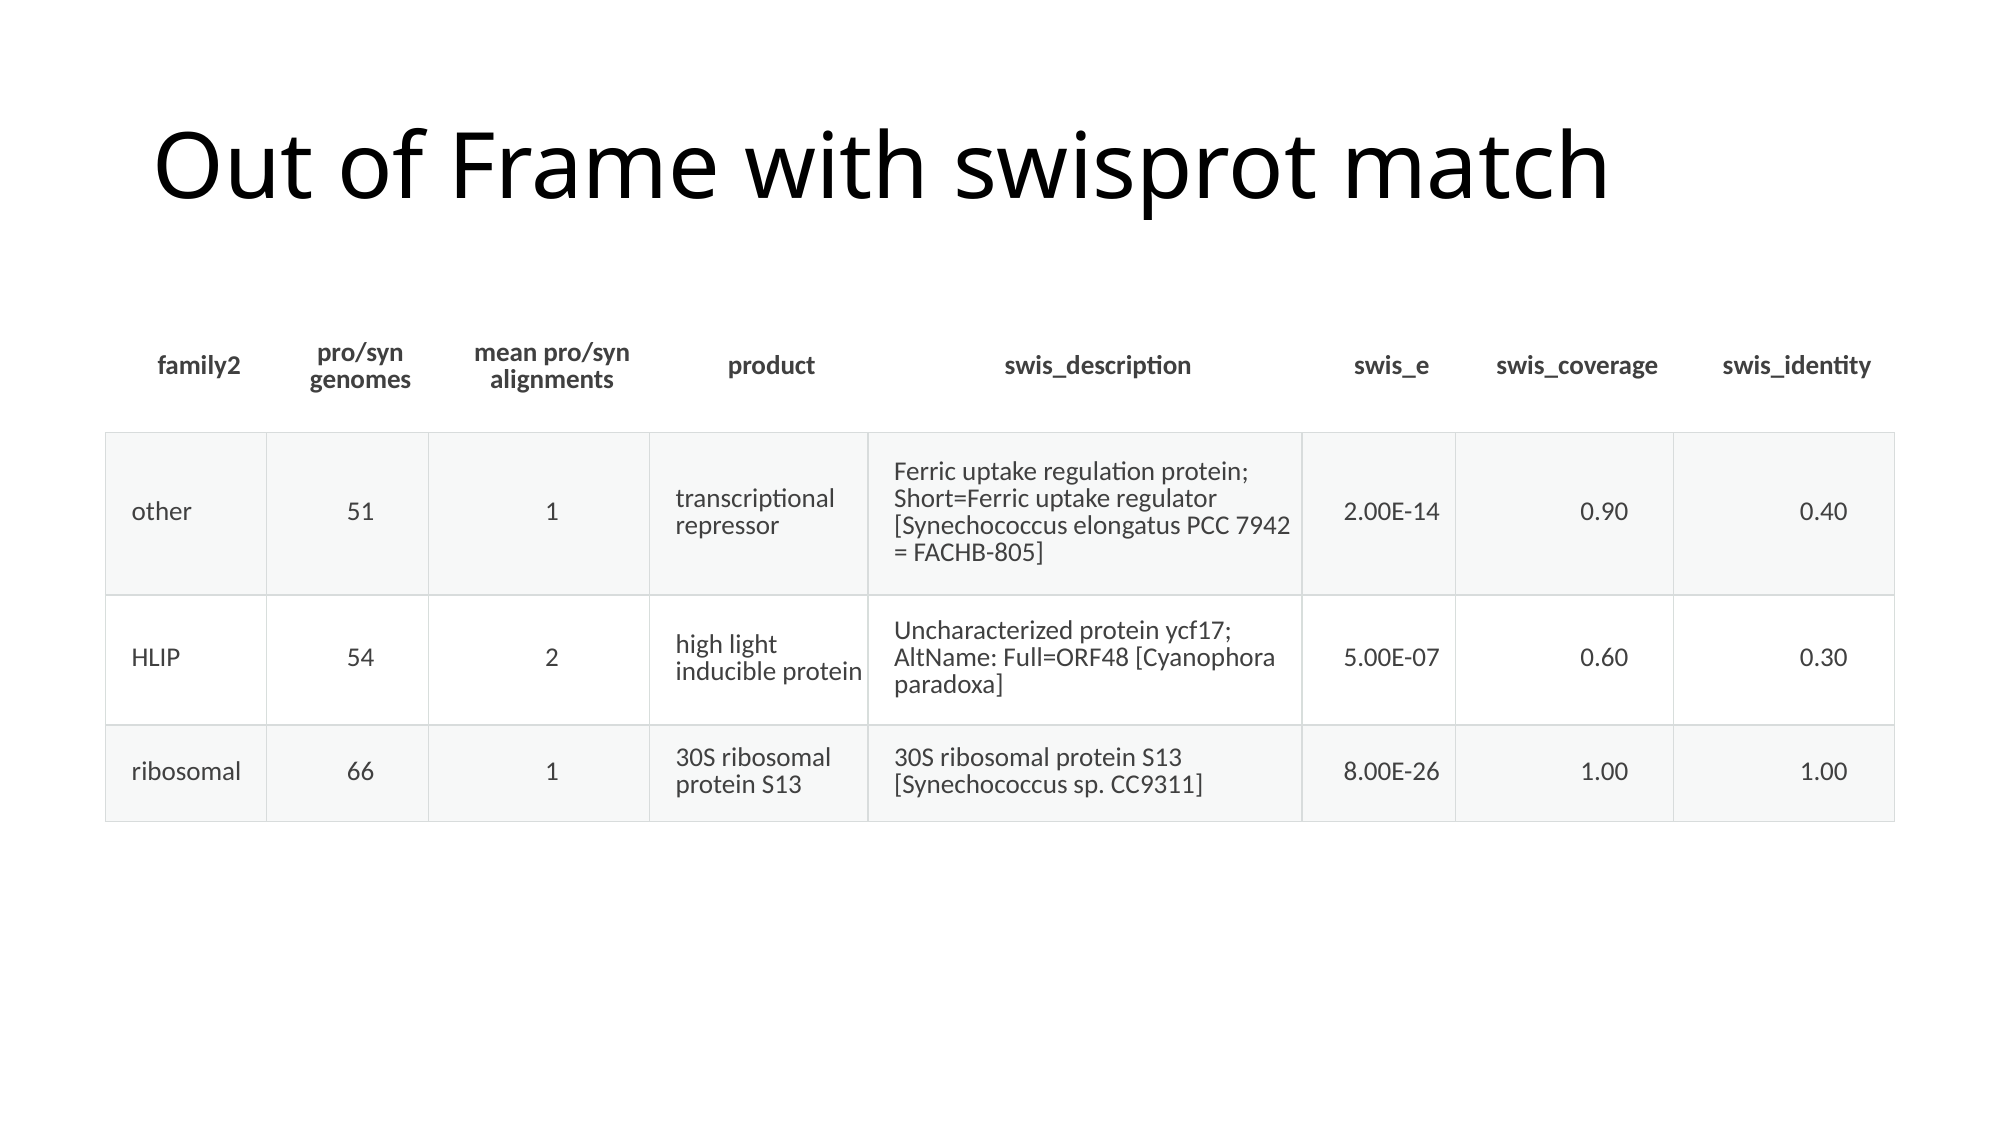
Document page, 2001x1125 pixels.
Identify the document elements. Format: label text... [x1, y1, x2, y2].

table_cell HLIP [106, 596, 266, 724]
table_cell 30S ribosomal protein S13 [Synechococcus sp. CC9311] [869, 726, 1301, 821]
table_cell 0.90 [1456, 433, 1673, 594]
table_cell 54 [267, 596, 428, 724]
table_cell 30S ribosomal protein S13 [650, 726, 867, 821]
table_header pro/syn genomes [266, 303, 429, 432]
table_cell high light inducible protein [650, 596, 867, 724]
table_cell 1 [429, 726, 649, 821]
table_cell ribosomal [106, 726, 266, 821]
table_cell 8.00E-26 [1303, 726, 1455, 821]
table_cell other [106, 433, 266, 594]
table_cell 1 [429, 433, 649, 594]
table_cell 2 [429, 596, 649, 724]
table_cell 0.30 [1674, 596, 1894, 724]
table_cell 1.00 [1674, 726, 1894, 821]
table_header swis_e [1302, 303, 1455, 432]
table_header swis_description [868, 303, 1302, 432]
table_header product [649, 303, 868, 432]
table_cell transcriptional repressor [650, 433, 867, 594]
table_header swis_coverage [1455, 303, 1673, 432]
title Out of Frame with swisprot match [137, 59, 1863, 278]
table_cell 1.00 [1456, 726, 1673, 821]
table_cell Ferric uptake regulation protein; Short=Ferric uptake regulator [Synechococcus elongatus PCC 7942 = FACHB-805] [869, 433, 1301, 594]
table_cell 66 [267, 726, 428, 821]
table_cell 2.00E-14 [1303, 433, 1455, 594]
table_header family2 [106, 303, 266, 432]
table_cell 51 [267, 433, 428, 594]
table_cell 0.40 [1674, 433, 1894, 594]
table_cell 5.00E-07 [1303, 596, 1455, 724]
table_header swis_identity [1673, 303, 1894, 432]
table_header mean pro/syn alignments [429, 303, 649, 432]
table_cell Uncharacterized protein ycf17; AltName: Full=ORF48 [Cyanophora paradoxa] [869, 596, 1301, 724]
table_cell 0.60 [1456, 596, 1673, 724]
